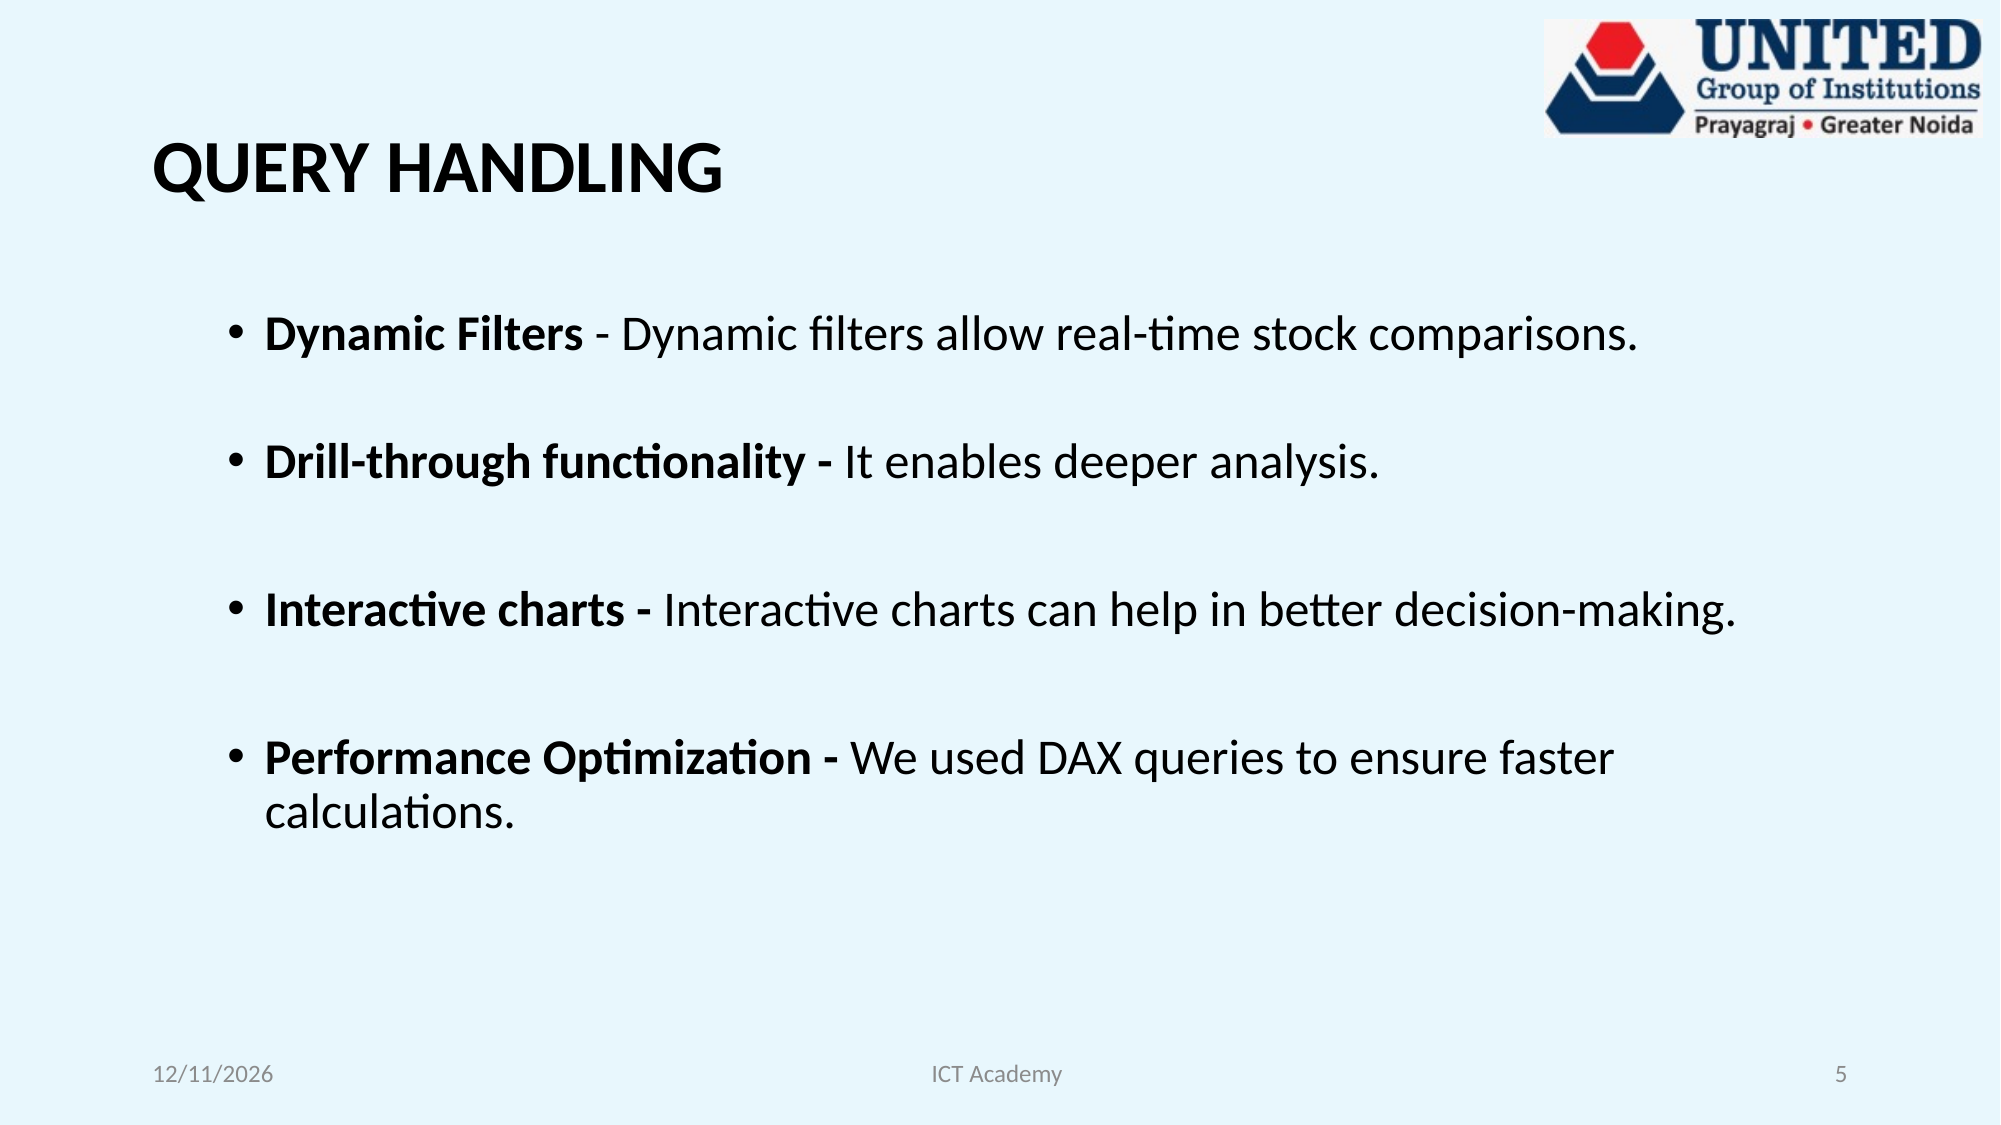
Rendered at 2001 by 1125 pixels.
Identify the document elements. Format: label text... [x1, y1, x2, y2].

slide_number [137, 1042, 588, 1103]
slide_number 5 [1412, 1042, 1863, 1103]
picture [1544, 19, 1983, 138]
list Dynamic Filters - Dynamic filters allow real-time stock comparisons. Drill-through functionality - It enables deeper analysis. Interactive charts - Interactive charts can help in better decision-making. Performance Optimization - We used DAX queries to ensure faster calculations. [137, 299, 1863, 953]
title QUERY HANDLING [137, 59, 1863, 278]
footer ICT Academy [662, 1042, 1338, 1103]
